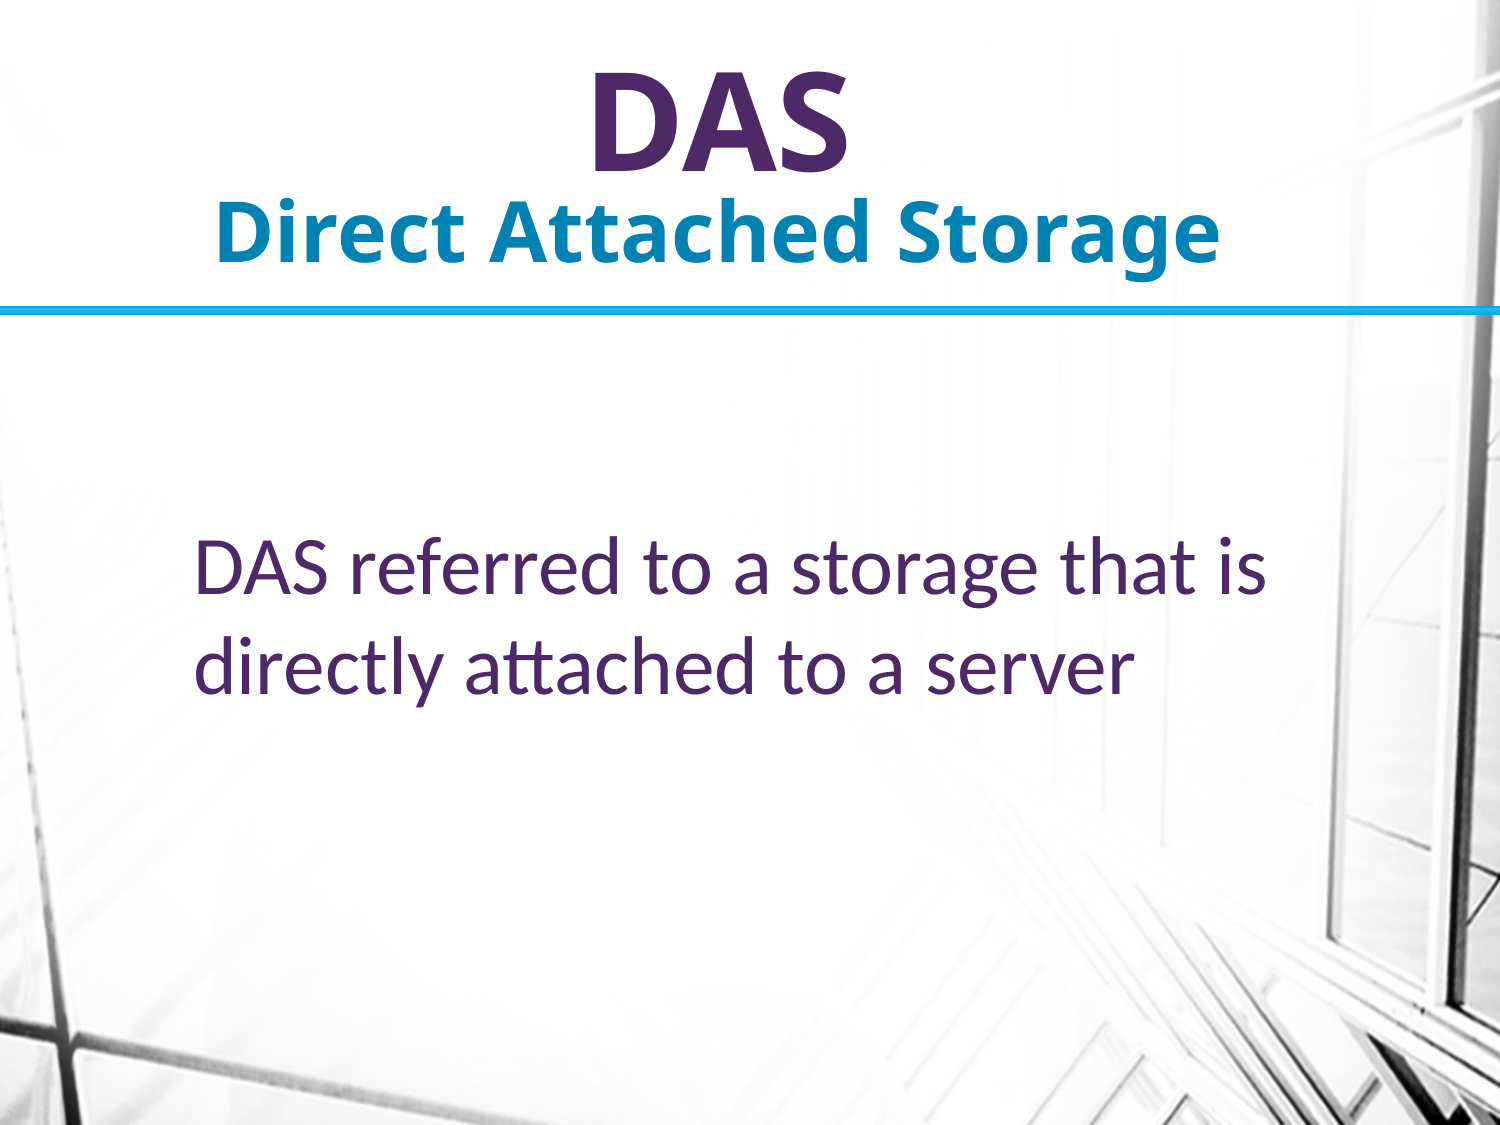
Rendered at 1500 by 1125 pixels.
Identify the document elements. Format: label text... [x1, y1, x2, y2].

text_box DAS referred to a storage that is directly attached to a server [178, 503, 1313, 719]
picture [0, 0, 1500, 305]
text_box [0, 306, 1500, 315]
picture [0, 316, 1500, 1125]
title DAS Direct Attached Storage [183, 154, 1253, 287]
